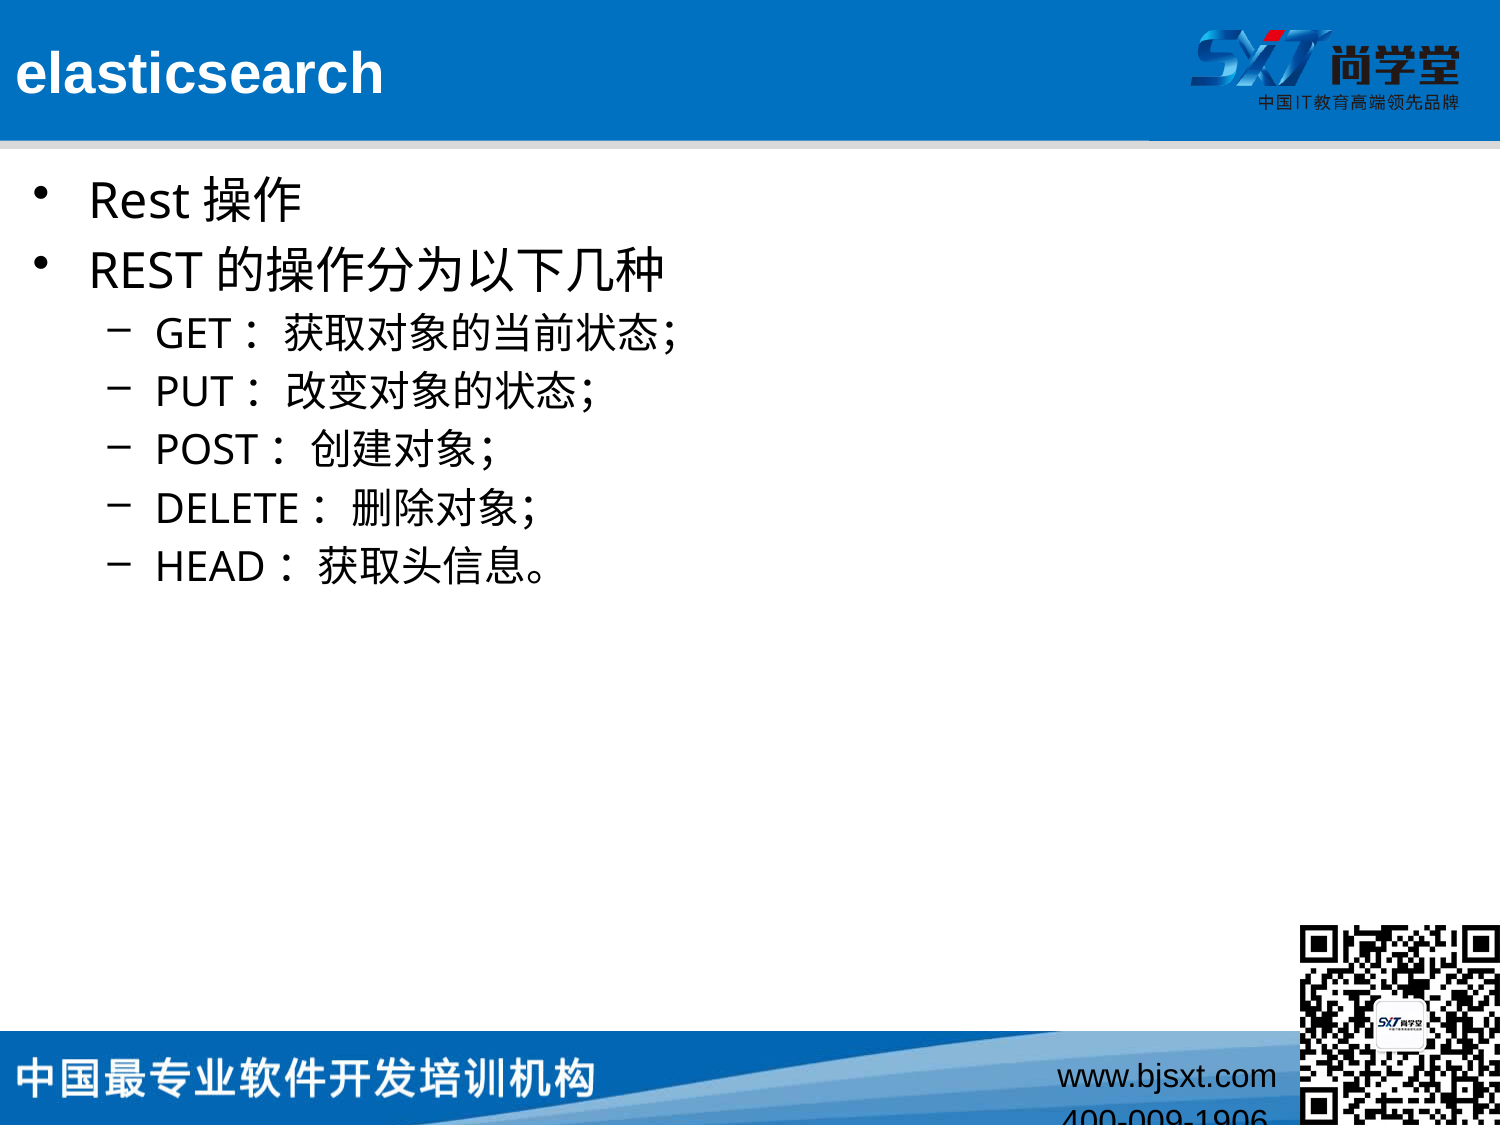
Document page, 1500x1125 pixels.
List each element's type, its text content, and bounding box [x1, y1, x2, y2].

picture [1169, 1112, 1178, 1123]
picture [1235, 1112, 1245, 1125]
picture [1150, 1112, 1160, 1125]
picture [1161, 0, 1500, 141]
picture [1102, 1112, 1112, 1125]
picture [1254, 1120, 1263, 1125]
list Rest操作 REST的操作分为以下几种 GET：获取对象的当前状态； PUT：改变对象的状态； POST：创建对象； DELETE：删除对象； HEAD：获取头信息。 [17, 160, 1460, 994]
title elasticsearch [0, 0, 1161, 141]
picture [1065, 1114, 1073, 1125]
picture [0, 925, 1500, 1125]
picture [1131, 1112, 1141, 1125]
picture [1217, 1112, 1226, 1123]
picture [1083, 1112, 1093, 1125]
